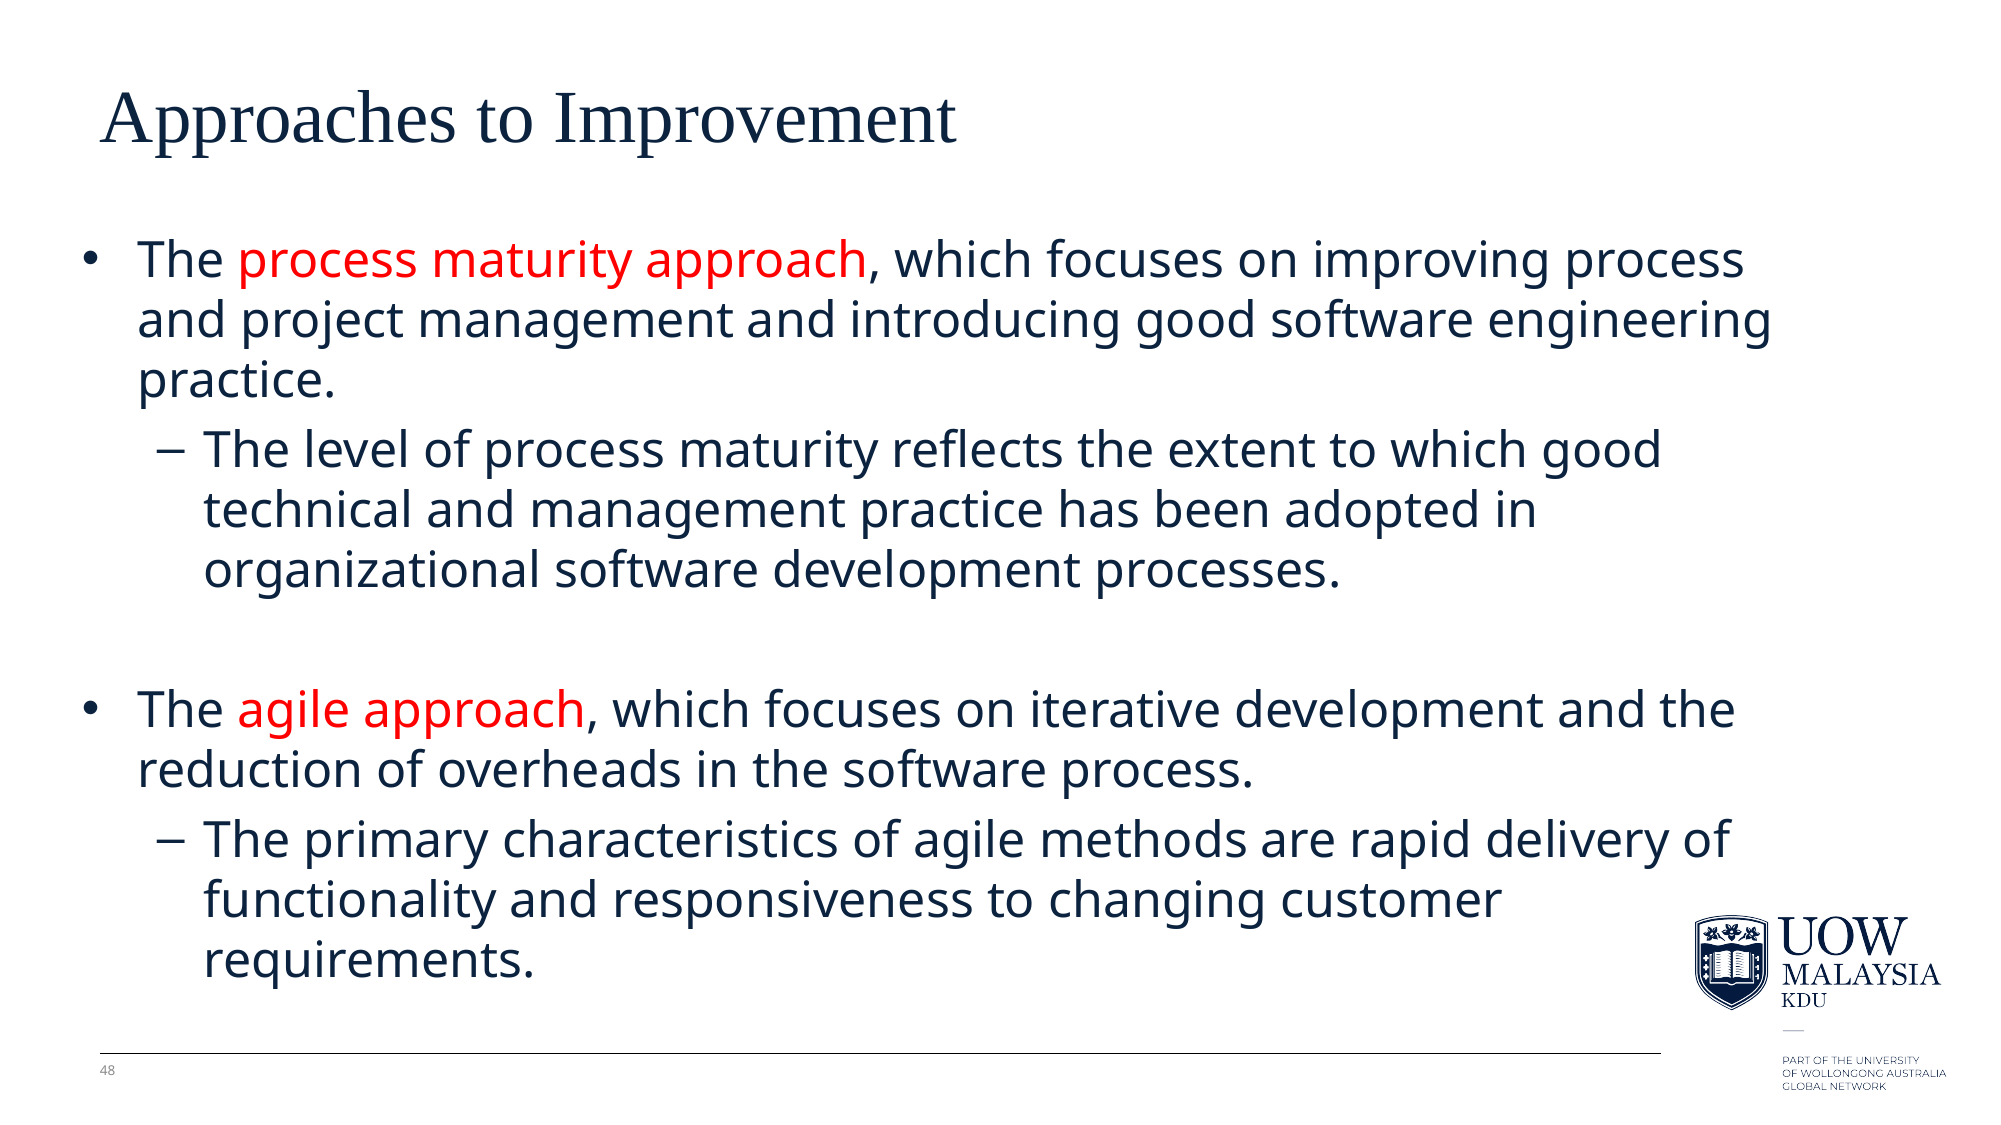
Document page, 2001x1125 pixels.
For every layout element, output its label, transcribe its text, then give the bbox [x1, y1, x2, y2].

list The process maturity approach, which focuses on improving process and project management and introducing good software engineering practice. The level of process maturity reflects the extent to which good technical and management practice has been adopted in organizational software development processes. The agile approach, which focuses on iterative development and the reduction of overheads in the software process. The primary characteristics of agile methods are rapid delivery of functionality and responsiveness to changing customer requirements. [81, 227, 1805, 1003]
picture [1695, 915, 1947, 1091]
title Approaches to Improvement [99, 67, 1661, 207]
slide_number 48 [99, 1059, 180, 1091]
